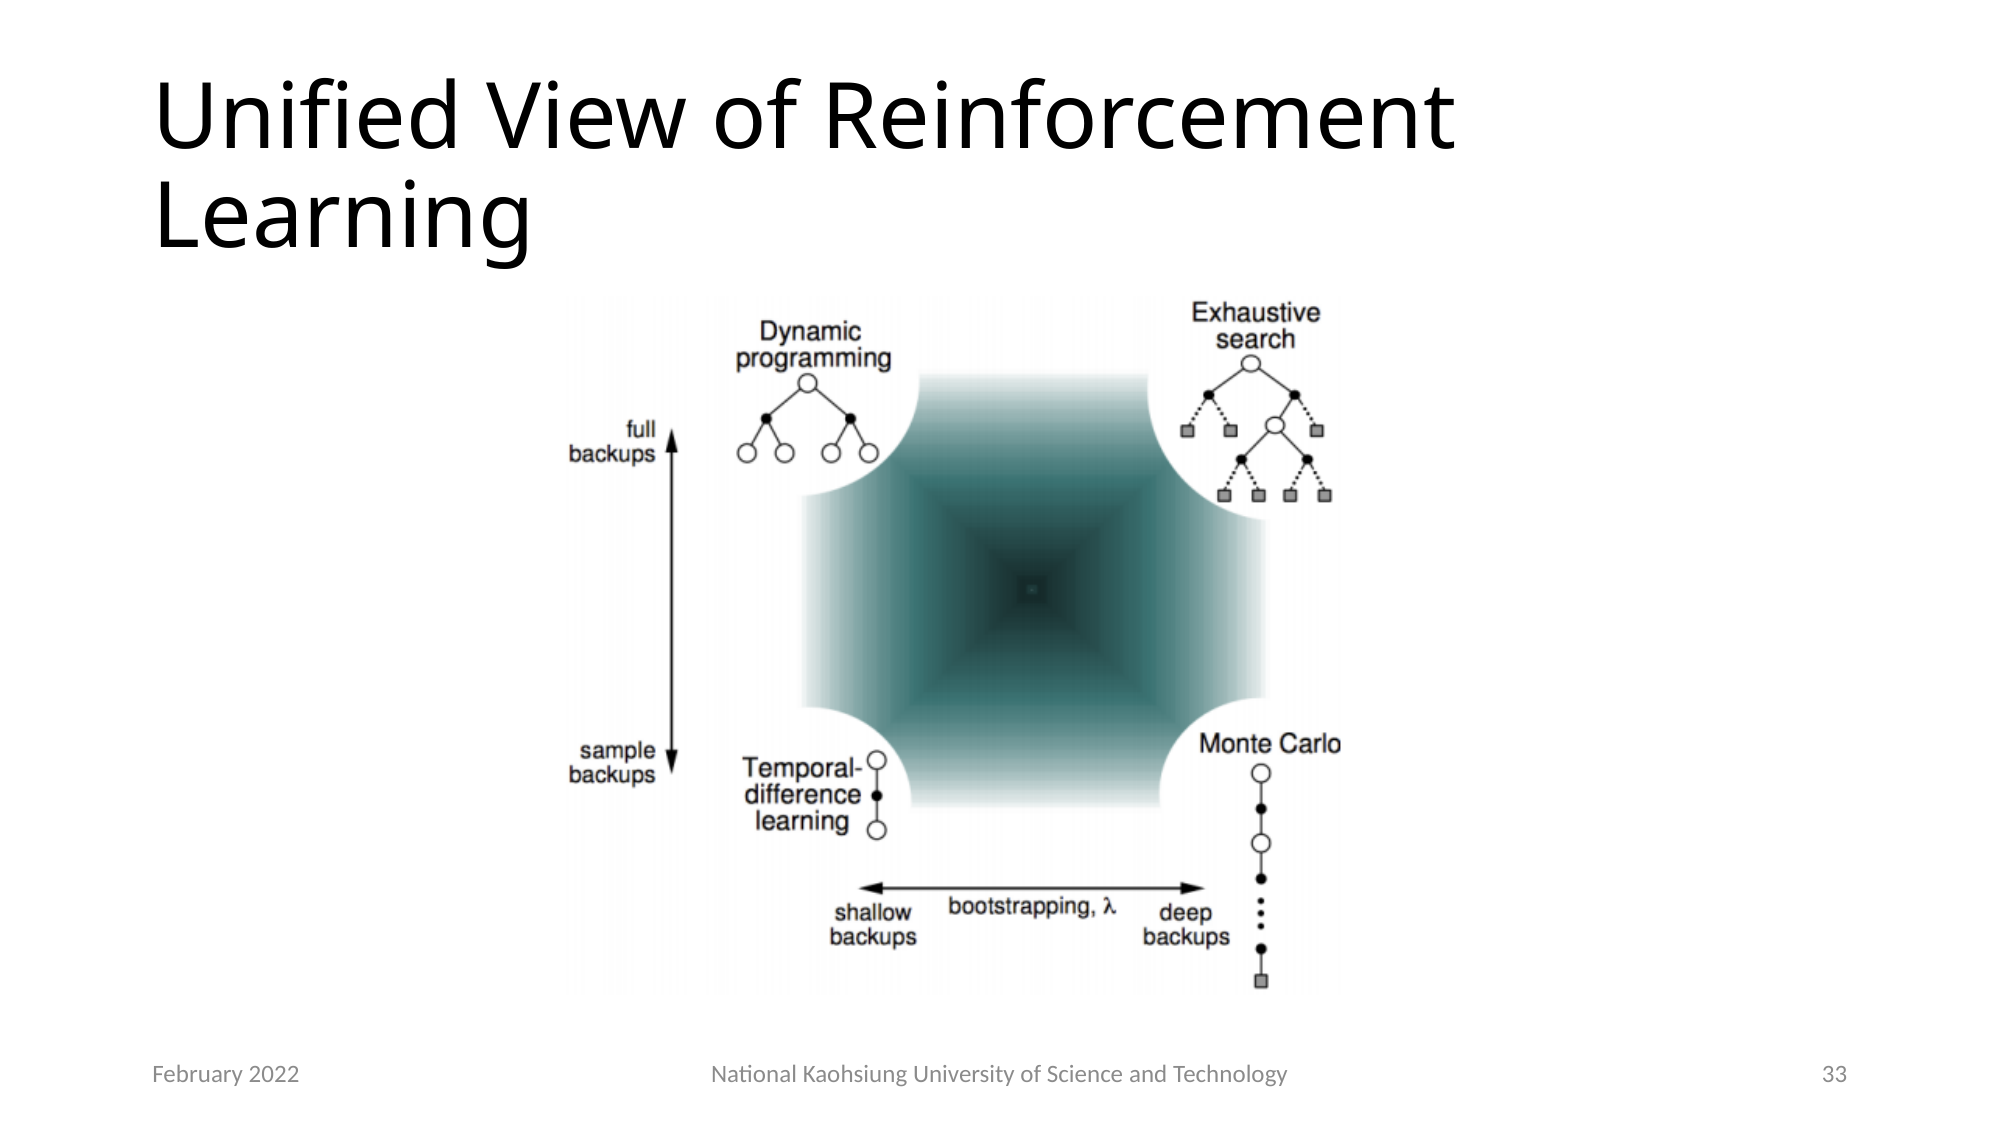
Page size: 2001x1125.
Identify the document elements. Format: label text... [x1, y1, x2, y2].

title Unified View of Reinforcement Learning [137, 59, 1863, 278]
footer National Kaohsiung University of Science and Technology [662, 1042, 1338, 1103]
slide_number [137, 1042, 588, 1103]
slide_number 33 [1412, 1042, 1863, 1103]
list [542, 277, 1392, 1005]
